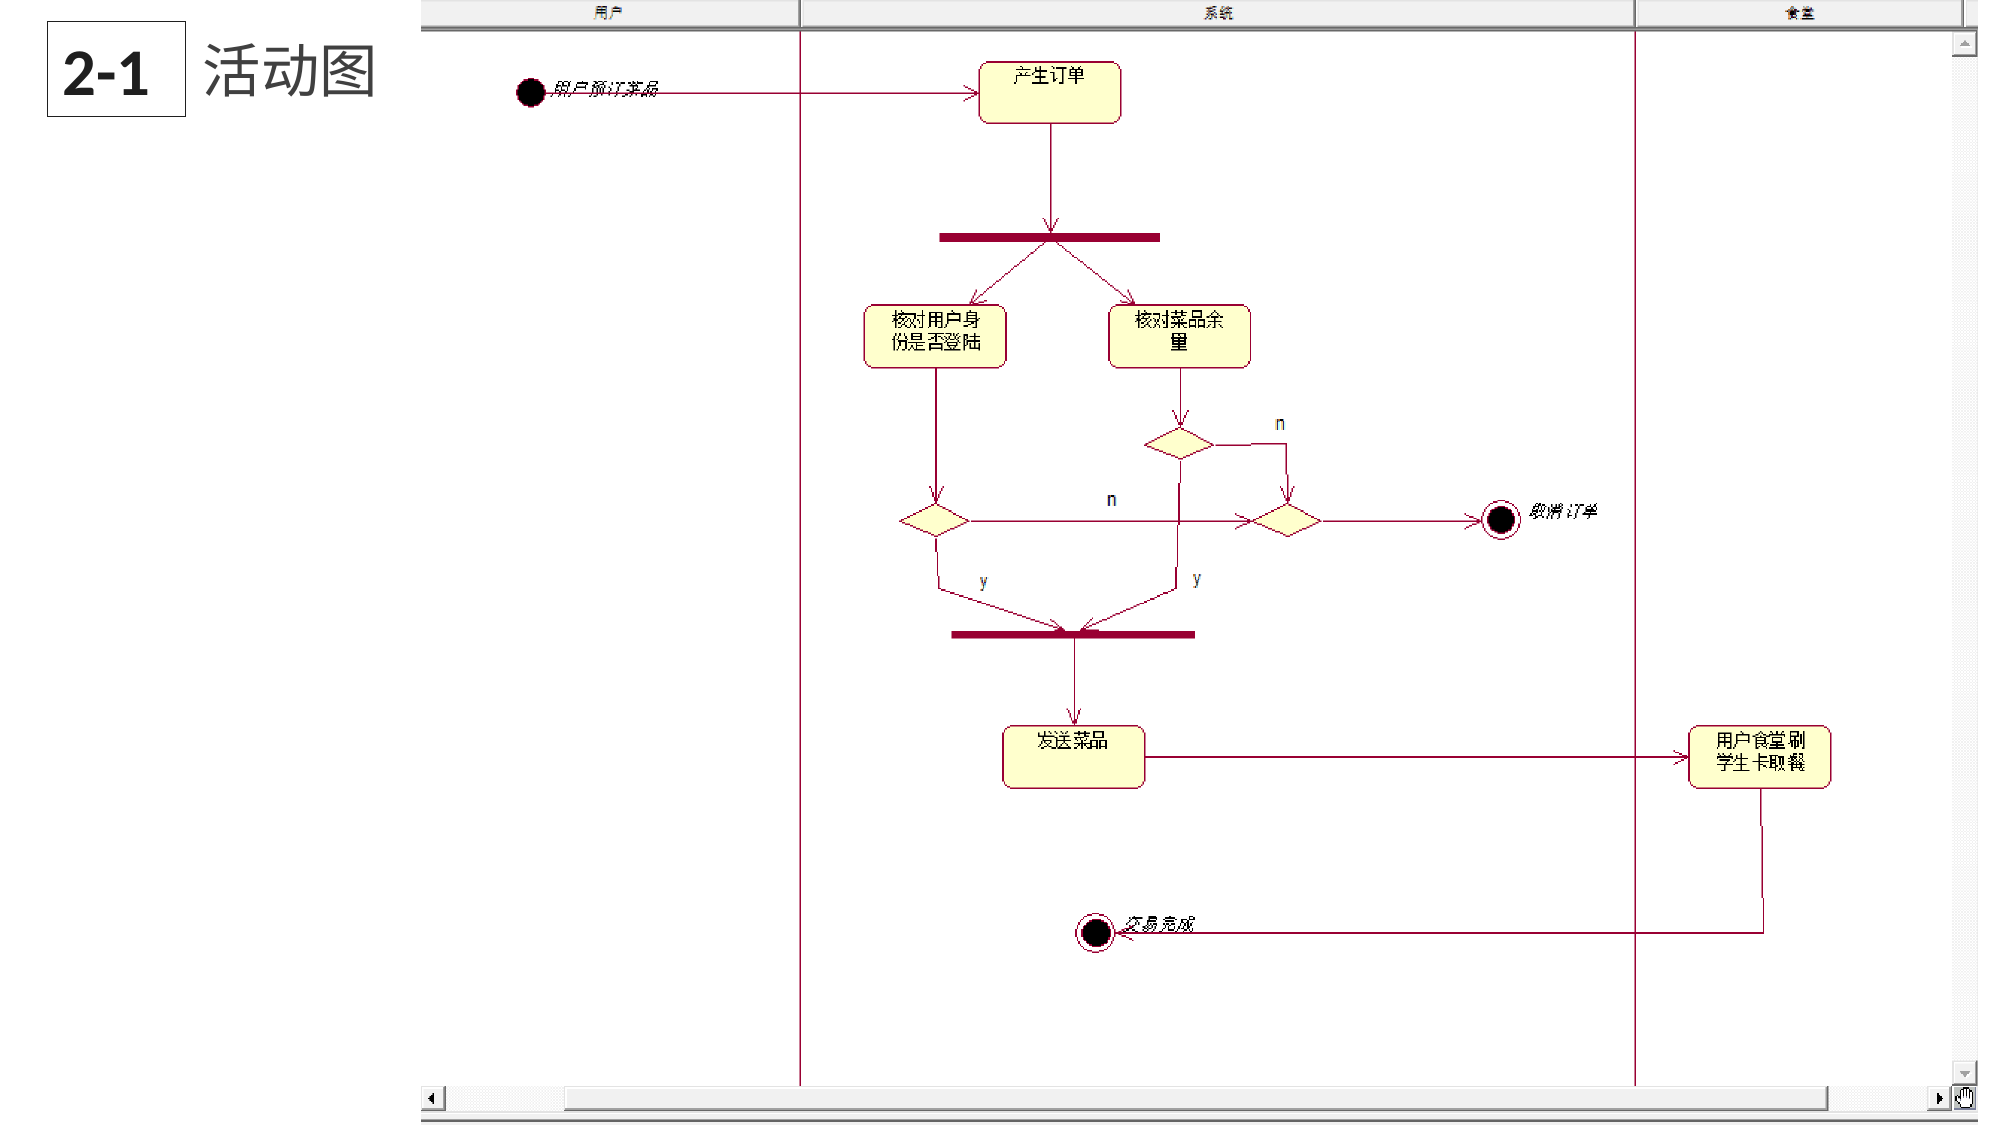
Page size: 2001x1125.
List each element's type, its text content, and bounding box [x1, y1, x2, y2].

text_box 活动图 [188, 26, 421, 112]
picture [421, 0, 1978, 1125]
text_box 2-1 [47, 21, 186, 117]
